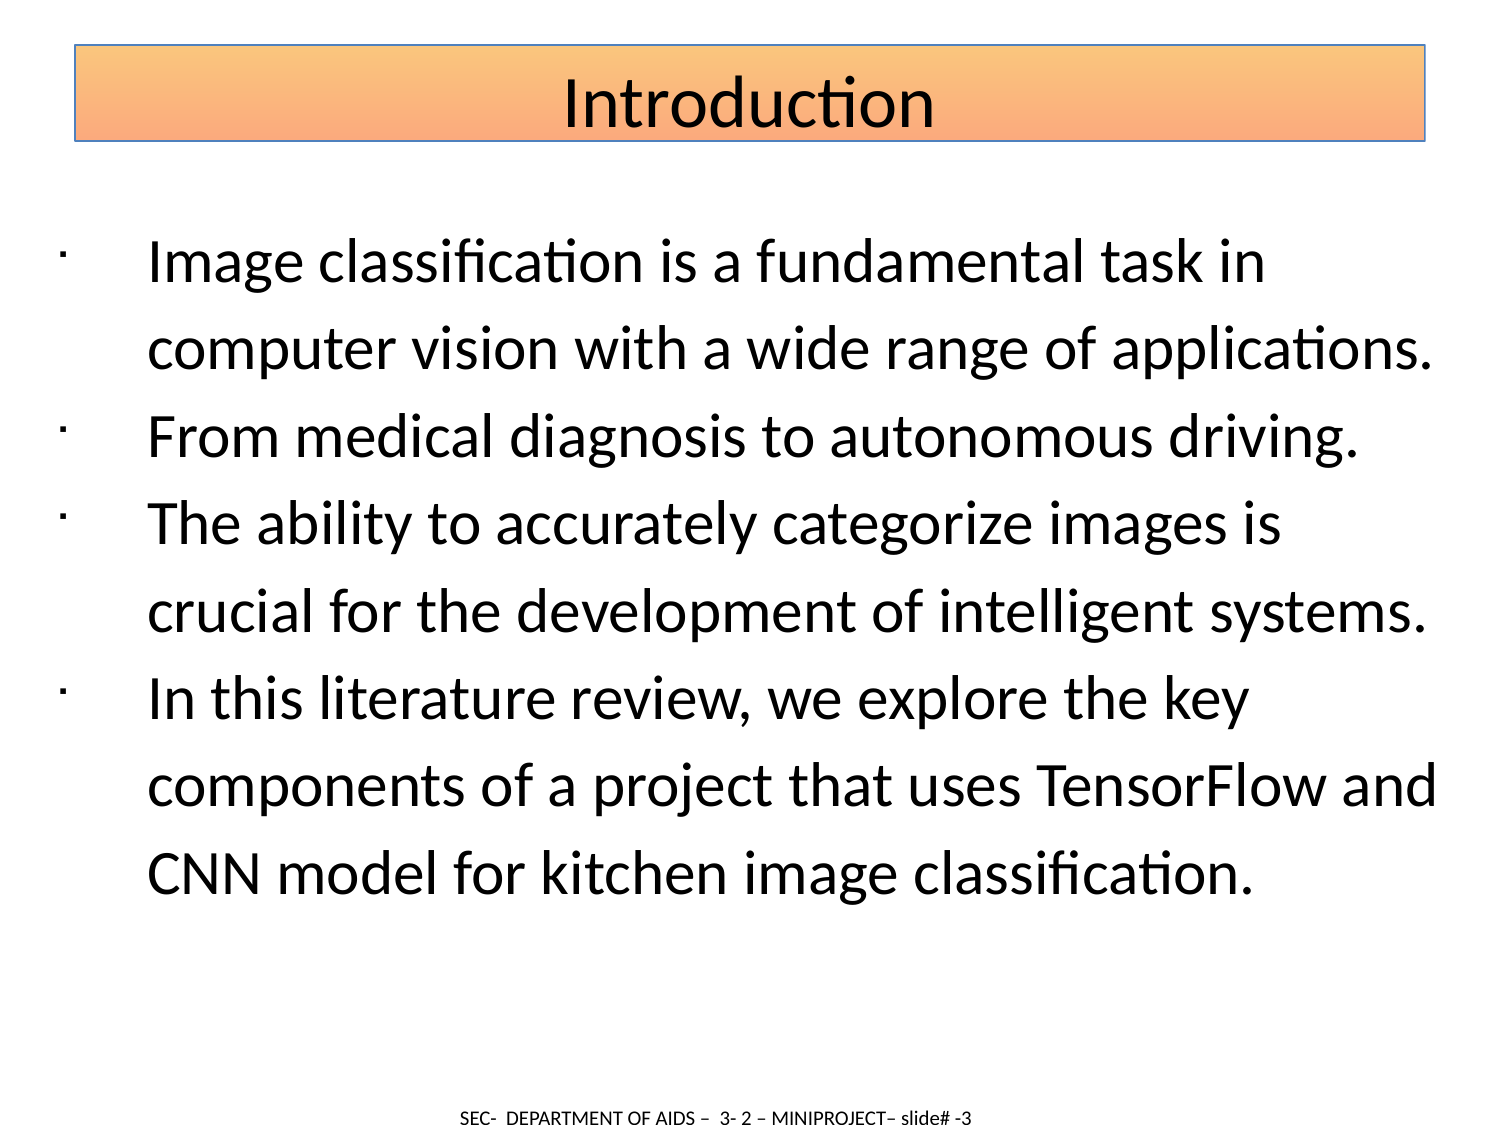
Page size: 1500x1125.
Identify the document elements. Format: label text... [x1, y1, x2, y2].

list Image classification is a fundamental task in computer vision with a wide range of applications. From medical diagnosis to autonomous driving. The ability to accurately categorize images is crucial for the development of intelligent systems. In this literature review, we explore the key components of a project that uses TensorFlow and CNN model for kitchen image classification. [43, 200, 1457, 1063]
title Introduction [75, 45, 1425, 150]
